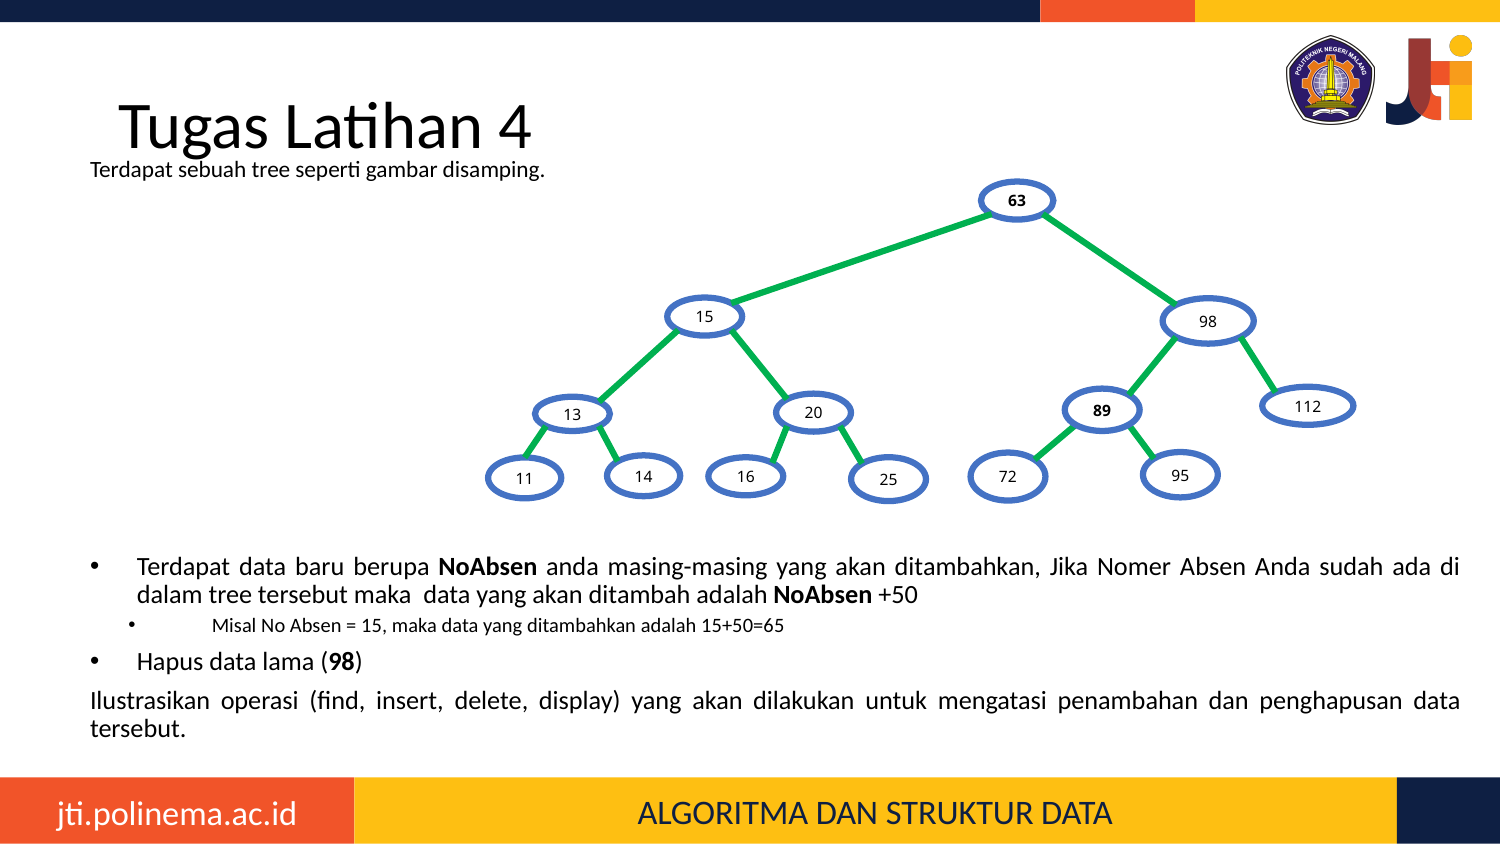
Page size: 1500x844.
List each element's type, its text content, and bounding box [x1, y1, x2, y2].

list Terdapat sebuah tree seperti gambar disamping. Terdapat data baru berupa NoAbsen anda masing-masing yang akan ditambahkan, Jika Nomer Absen Anda sudah ada di dalam tree tersebut maka data yang akan ditambah adalah NoAbsen +50 Misal No Absen = 15, maka data yang ditambahkan adalah 15+50=65 Hapus data lama (98) Ilustrasikan operasi (find, insert, delete, display) yang akan dilakukan untuk mengatasi penambahan dan penghapusan data tersebut. [75, 150, 1475, 758]
title Tugas Latihan 4 [103, 44, 1397, 208]
picture [1386, 35, 1472, 125]
picture [1286, 35, 1375, 44]
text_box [487, 181, 1354, 502]
